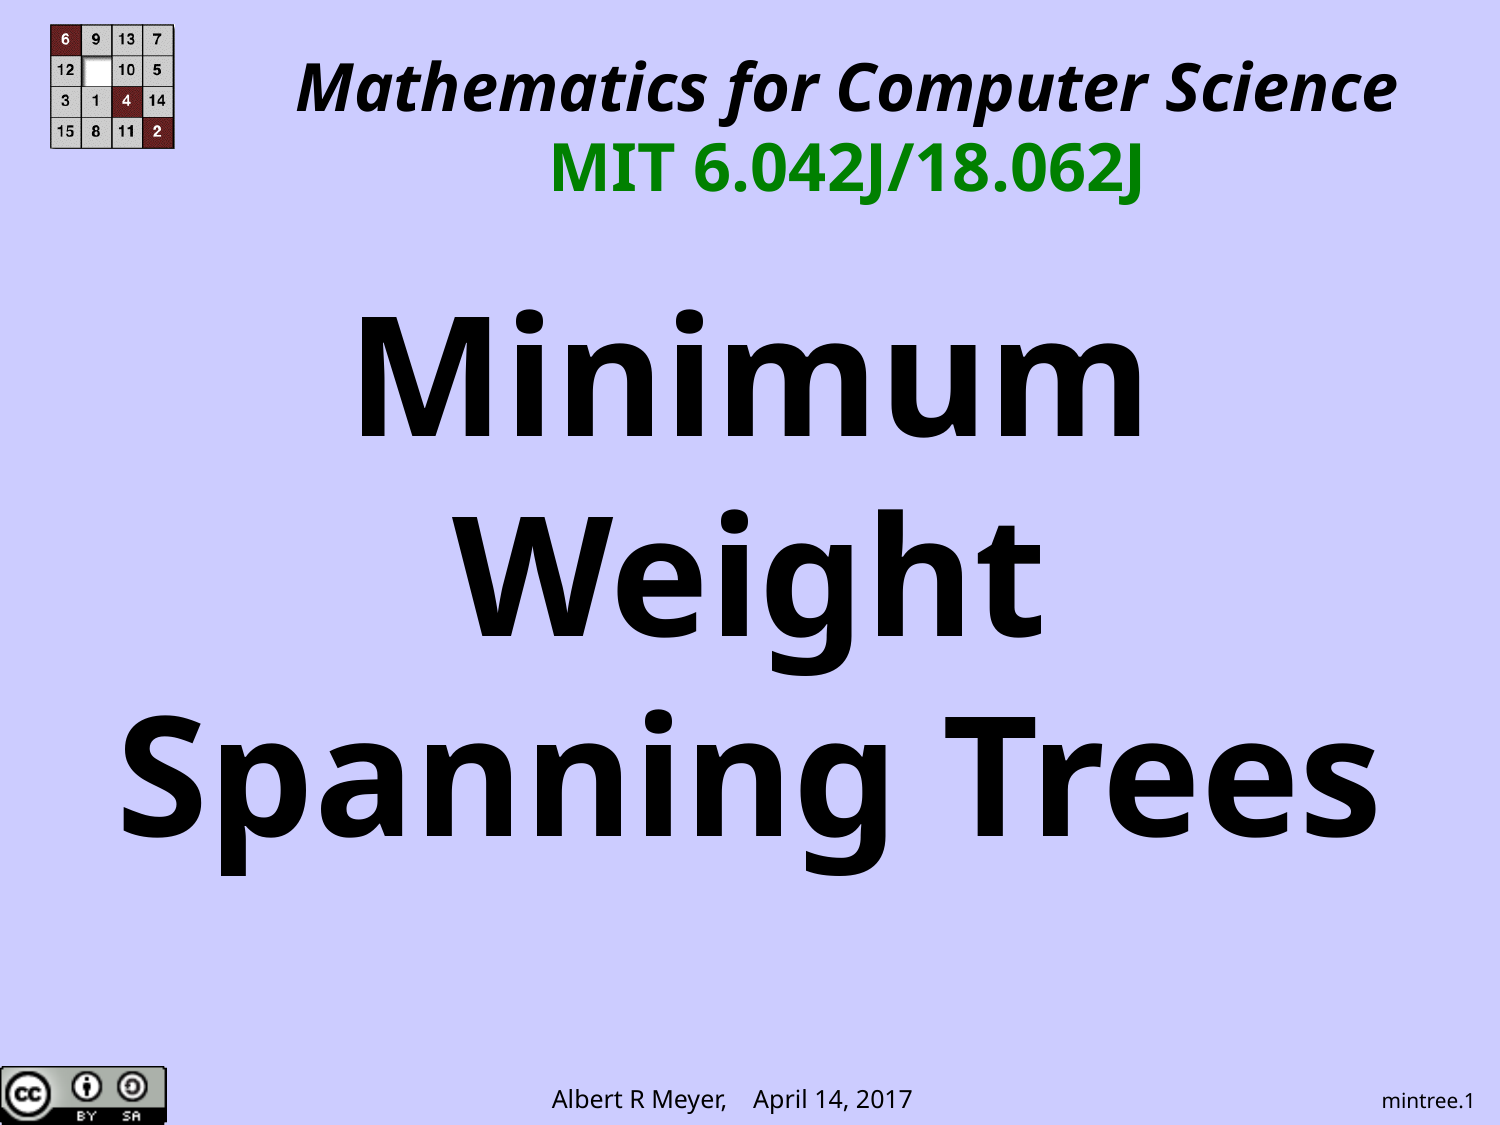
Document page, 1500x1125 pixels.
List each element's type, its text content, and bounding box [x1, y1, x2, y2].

picture [50, 24, 175, 149]
picture [0, 1066, 167, 1125]
text_box Mathematics for Computer Science MIT 6.042J/18.062J [229, 31, 1467, 219]
text_box Minimum Weight Spanning Trees [39, 317, 1461, 822]
slide_number mintree.1 [1247, 1079, 1491, 1121]
